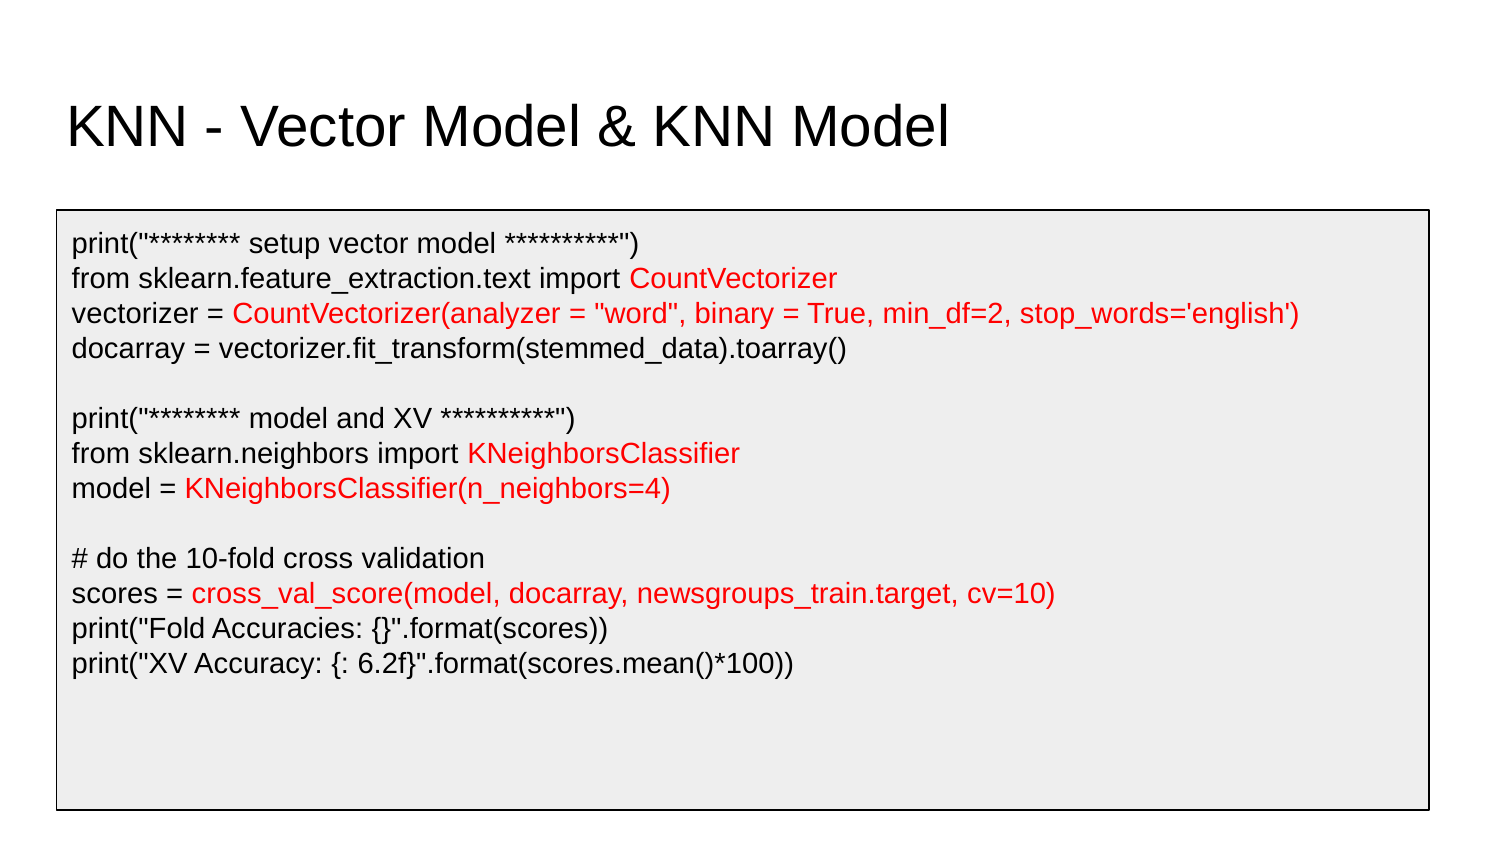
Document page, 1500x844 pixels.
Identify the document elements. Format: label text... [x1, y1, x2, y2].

title KNN - Vector Model & KNN Model [51, 72, 1449, 167]
text_box print("******** setup vector model **********") from sklearn.feature_extraction.text import CountVectorizer vectorizer = CountVectorizer(analyzer = "word", binary = True, min_df=2, stop_words='english') docarray = vectorizer.fit_transform(stemmed_data).toarray() print("******** model and XV **********") from sklearn.neighbors import KNeighborsClassifier model = KNeighborsClassifier(n_neighbors=4) # do the 10-fold cross validation scores = cross_val_score(model, docarray, newsgroups_train.target, cv=10) print("Fold Accuracies: {}".format(scores)) print("XV Accuracy: {: 6.2f}".format(scores.mean()*100)) [56, 209, 1430, 811]
